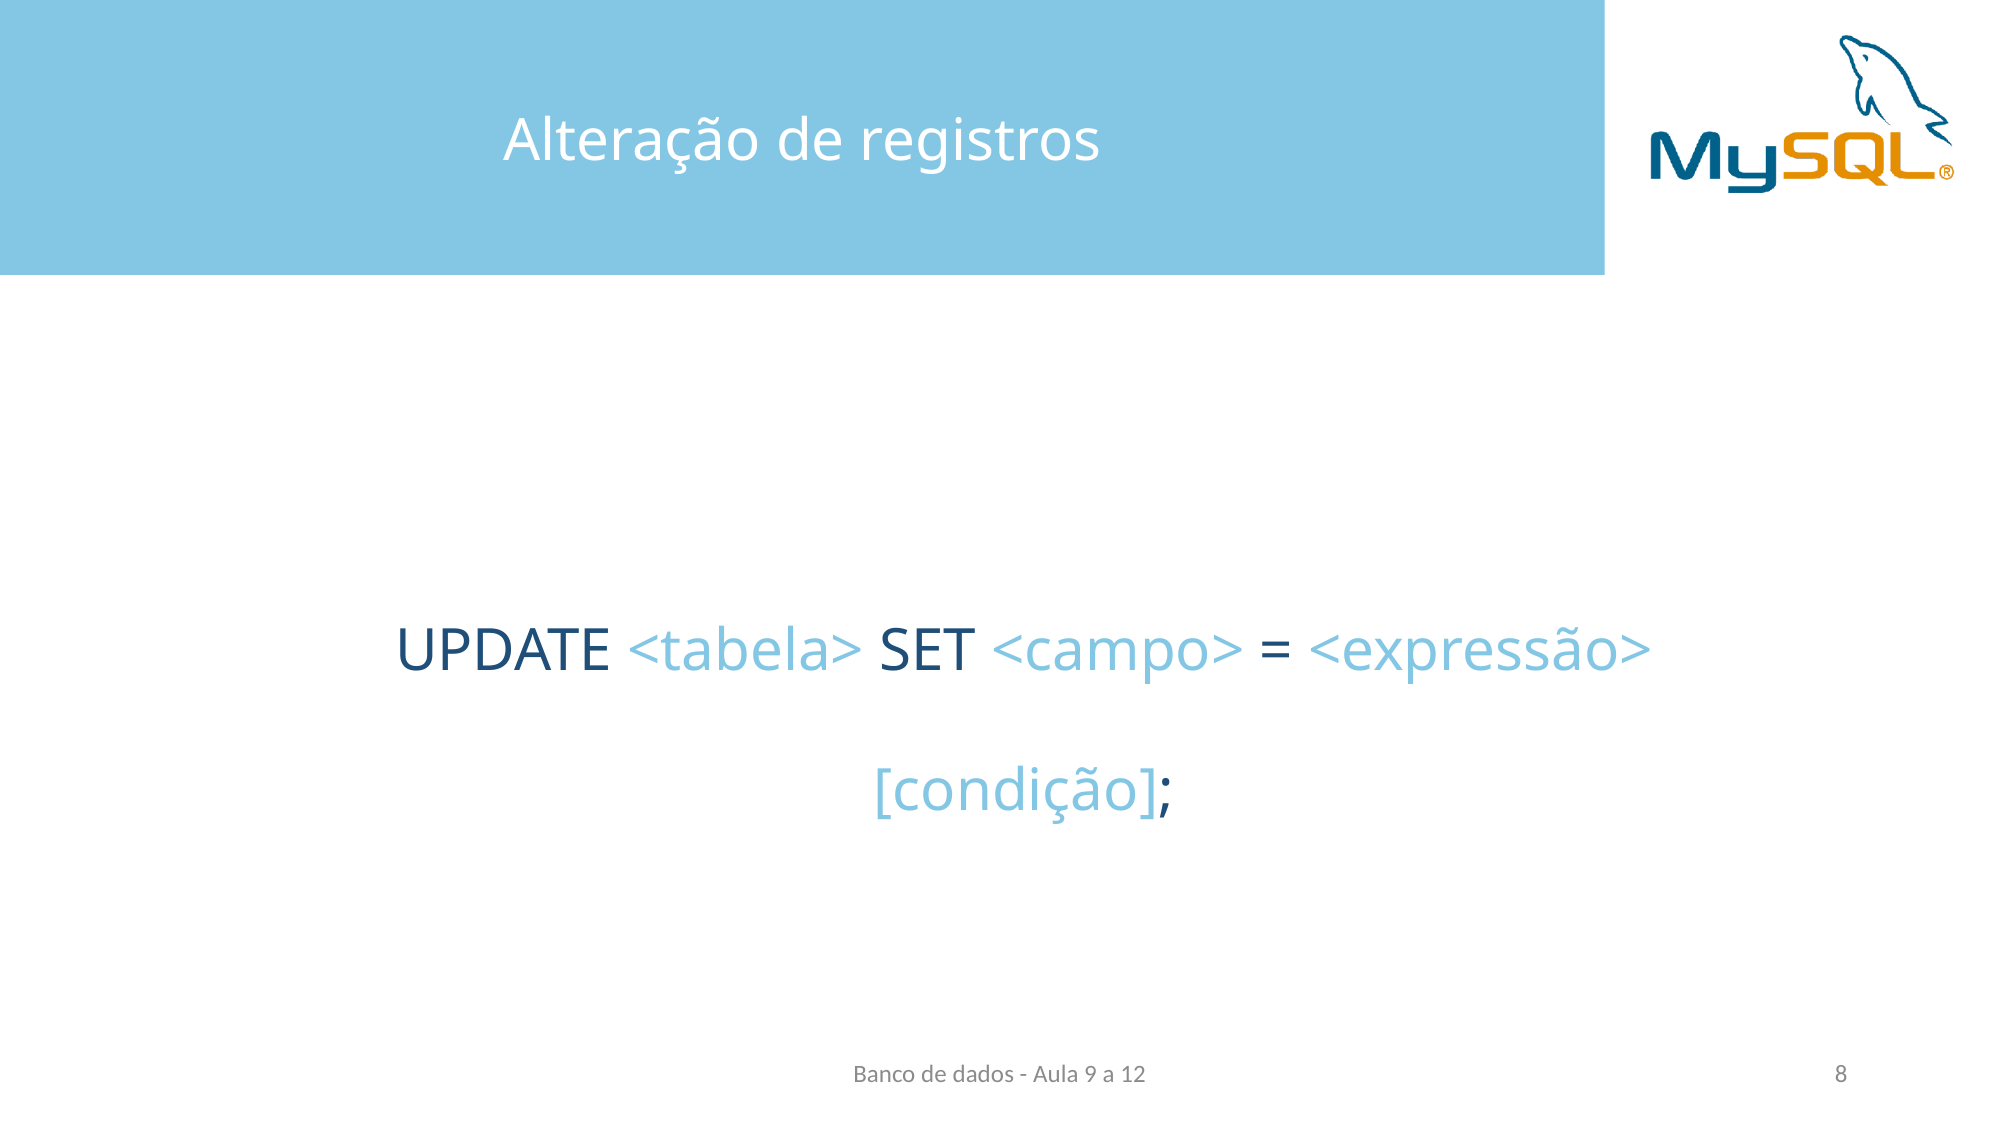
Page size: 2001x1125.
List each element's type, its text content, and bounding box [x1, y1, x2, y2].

text_box Alteração de registros [0, 0, 1606, 276]
footer Banco de dados - Aula 9 a 12 [662, 1042, 1338, 1103]
picture [1604, 0, 2000, 245]
slide_number 8 [1412, 1042, 1863, 1103]
text_box UPDATE <tabela> SET <campo> = <expressão> [condição]; [247, 534, 1800, 830]
